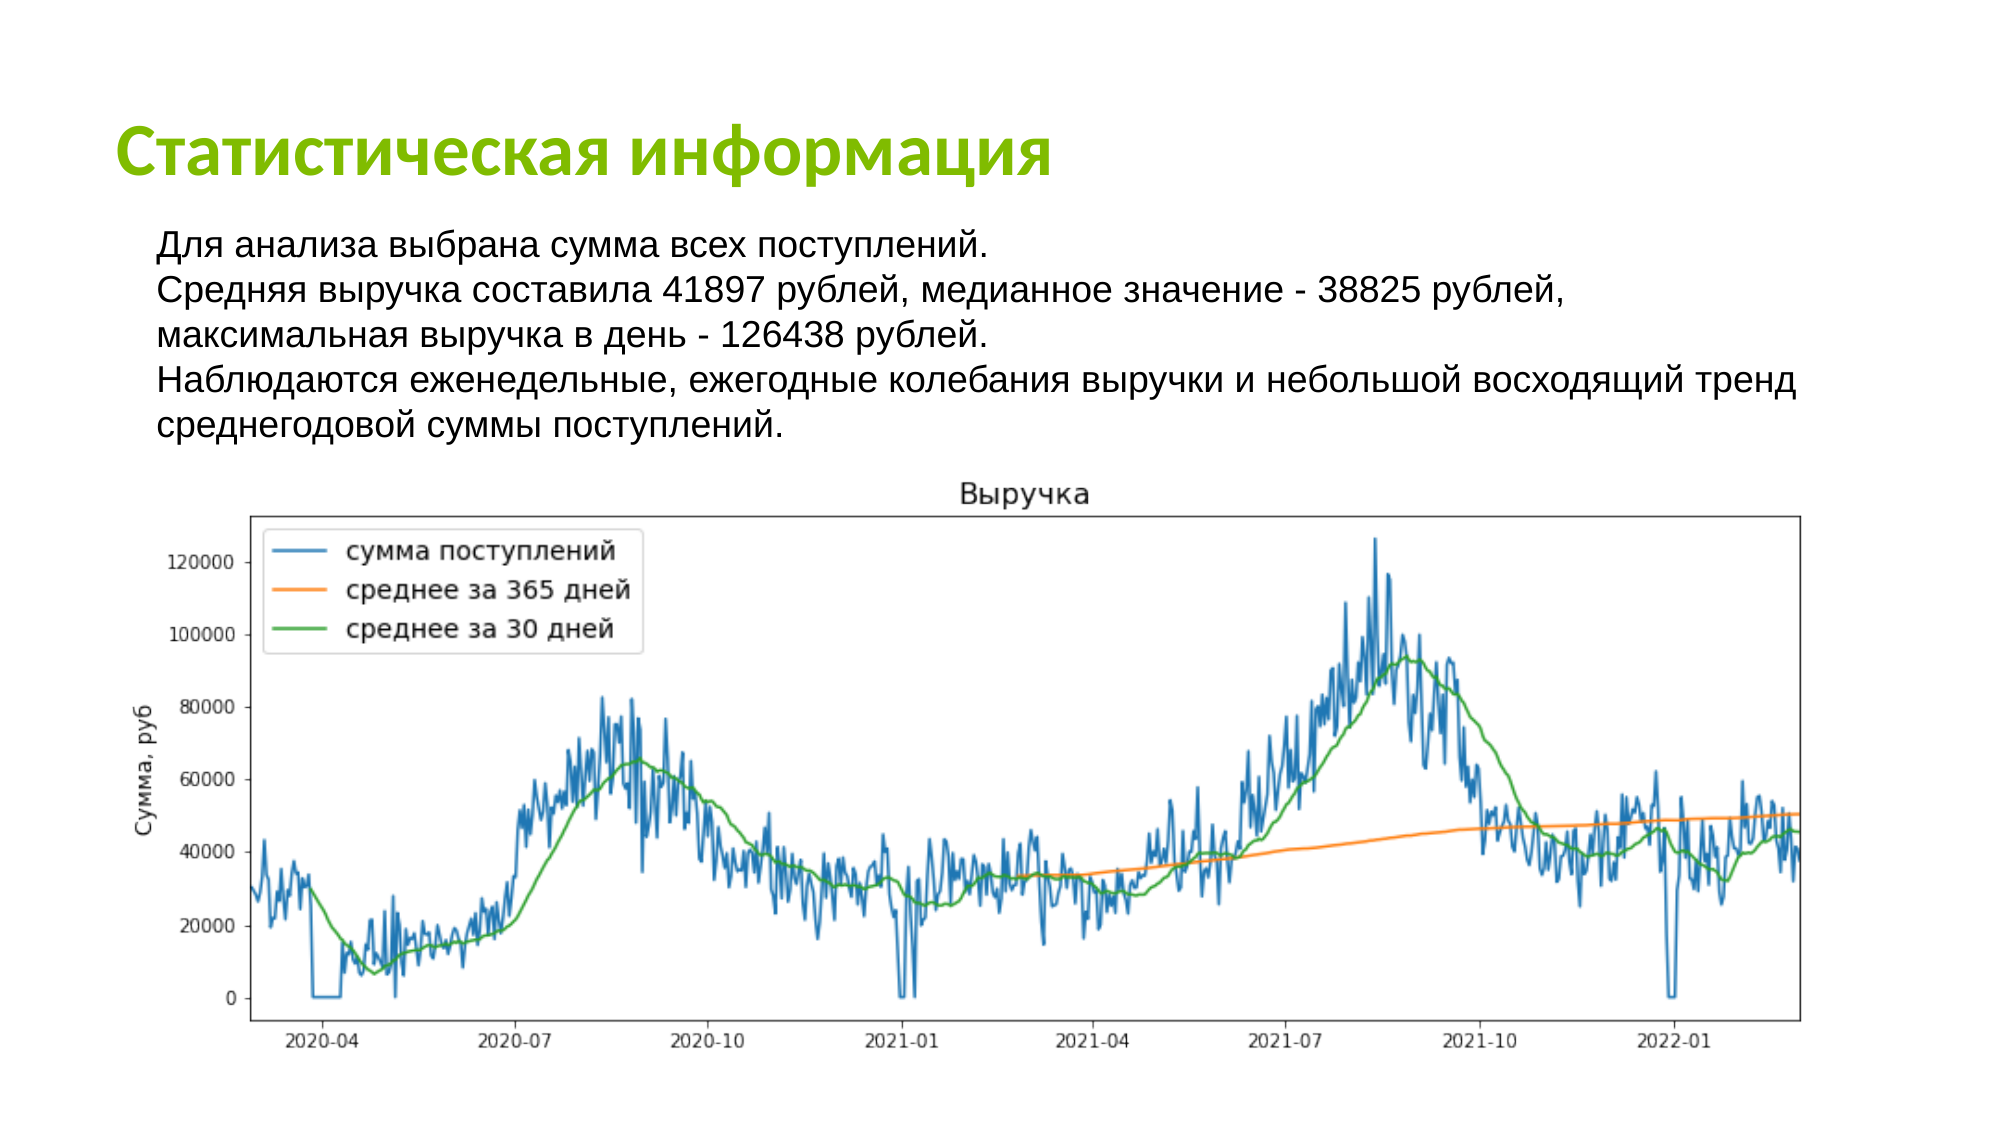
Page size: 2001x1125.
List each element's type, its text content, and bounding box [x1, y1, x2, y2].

picture [0, 436, 2000, 1104]
text_box Статистическая информация [101, 103, 1406, 200]
text_box Для анализа выбрана сумма всех поступлений. Средняя выручка составила 41897 рублей, медианное значение - 38825 рублей, максимальная выручка в день - 126438 рублей. Наблюдаются еженедельные, ежегодные колебания выручки и небольшой восходящий тренд среднегодовой суммы поступлений. [141, 212, 1819, 433]
